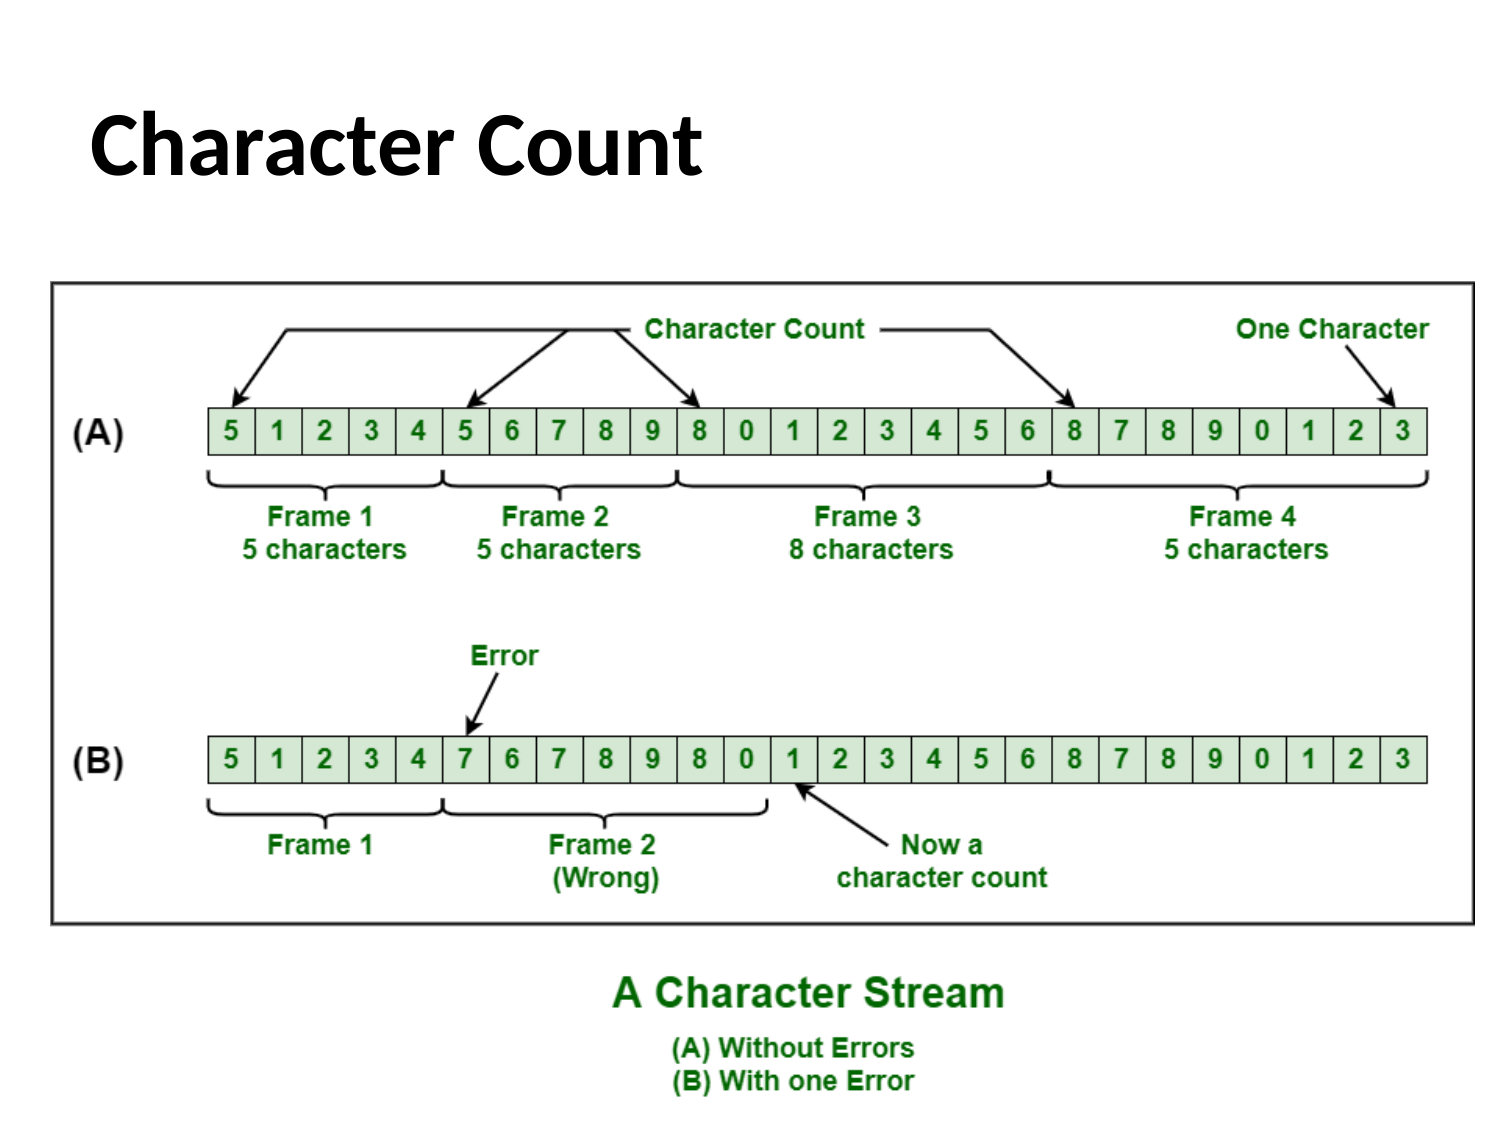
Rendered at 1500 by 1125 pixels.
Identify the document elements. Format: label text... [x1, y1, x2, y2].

title Character Count [75, 45, 1425, 233]
picture [49, 280, 1476, 1125]
